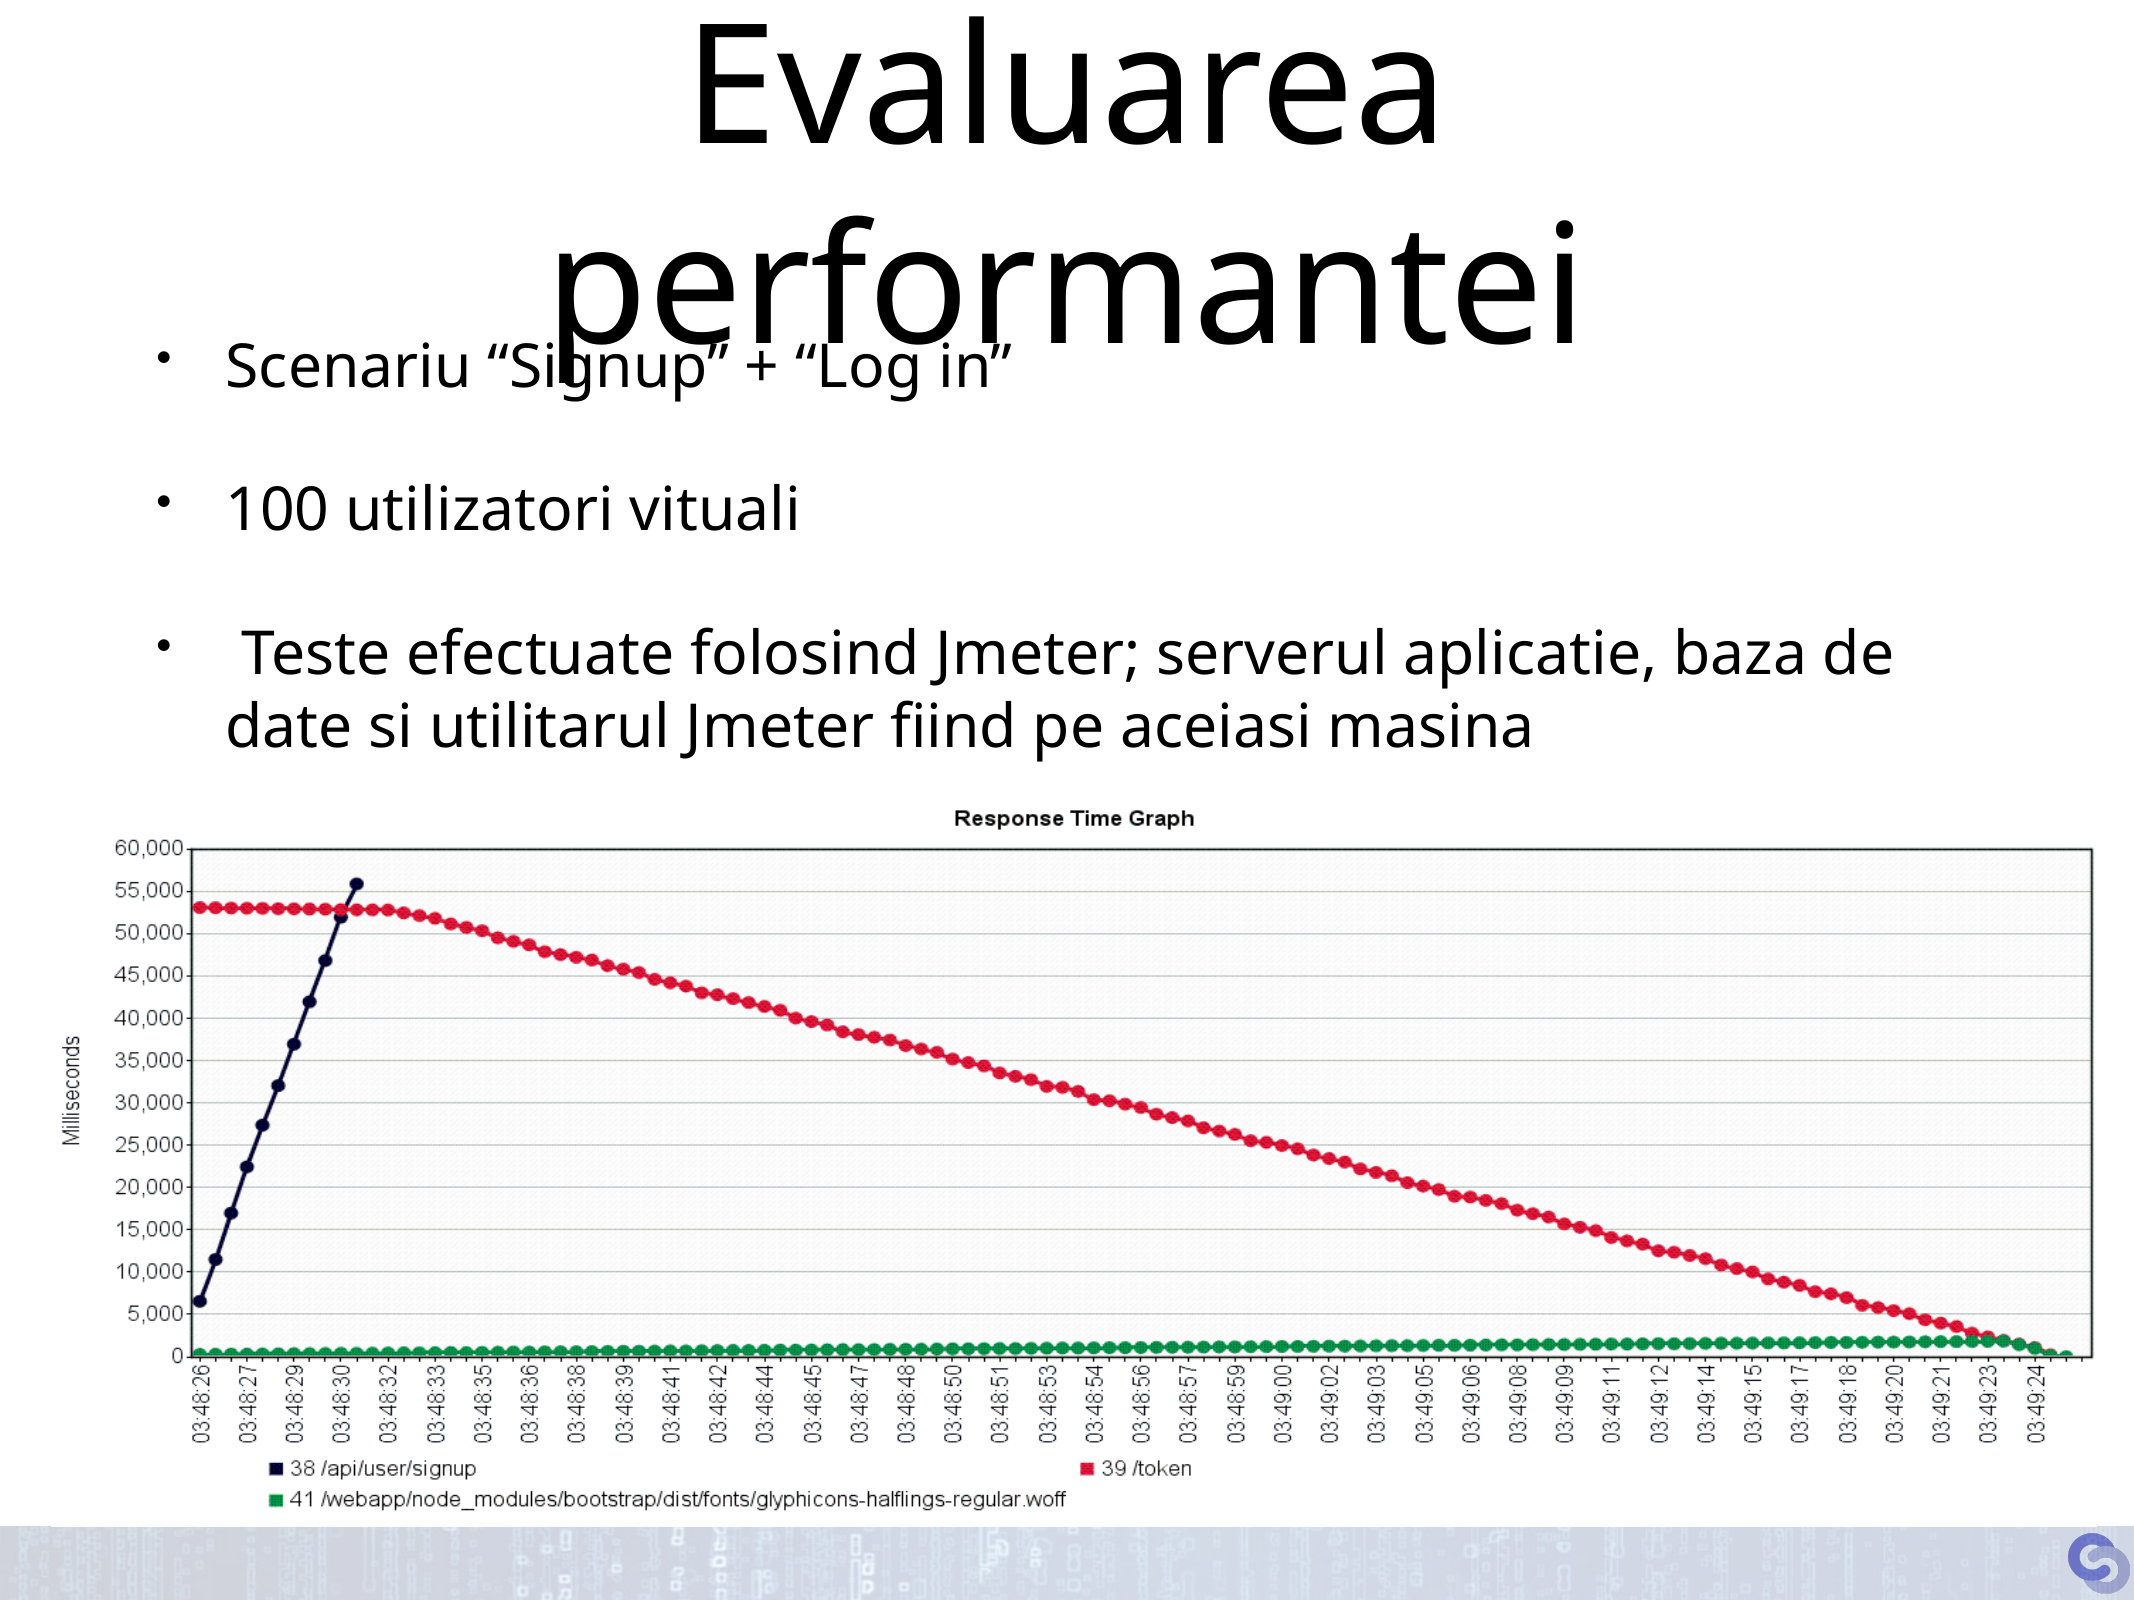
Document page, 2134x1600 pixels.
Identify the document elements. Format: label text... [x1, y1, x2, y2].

picture [51, 799, 2097, 1528]
list Scenariu “Signup” + “Log in” 100 utilizatori vituali Teste efectuate folosind Jmeter; serverul aplicatie, baza de date si utilitarul Jmeter fiind pe aceiasi masina [155, 325, 1978, 761]
picture [2068, 1533, 2130, 1594]
title Evaluarea performantei [155, 0, 1978, 325]
